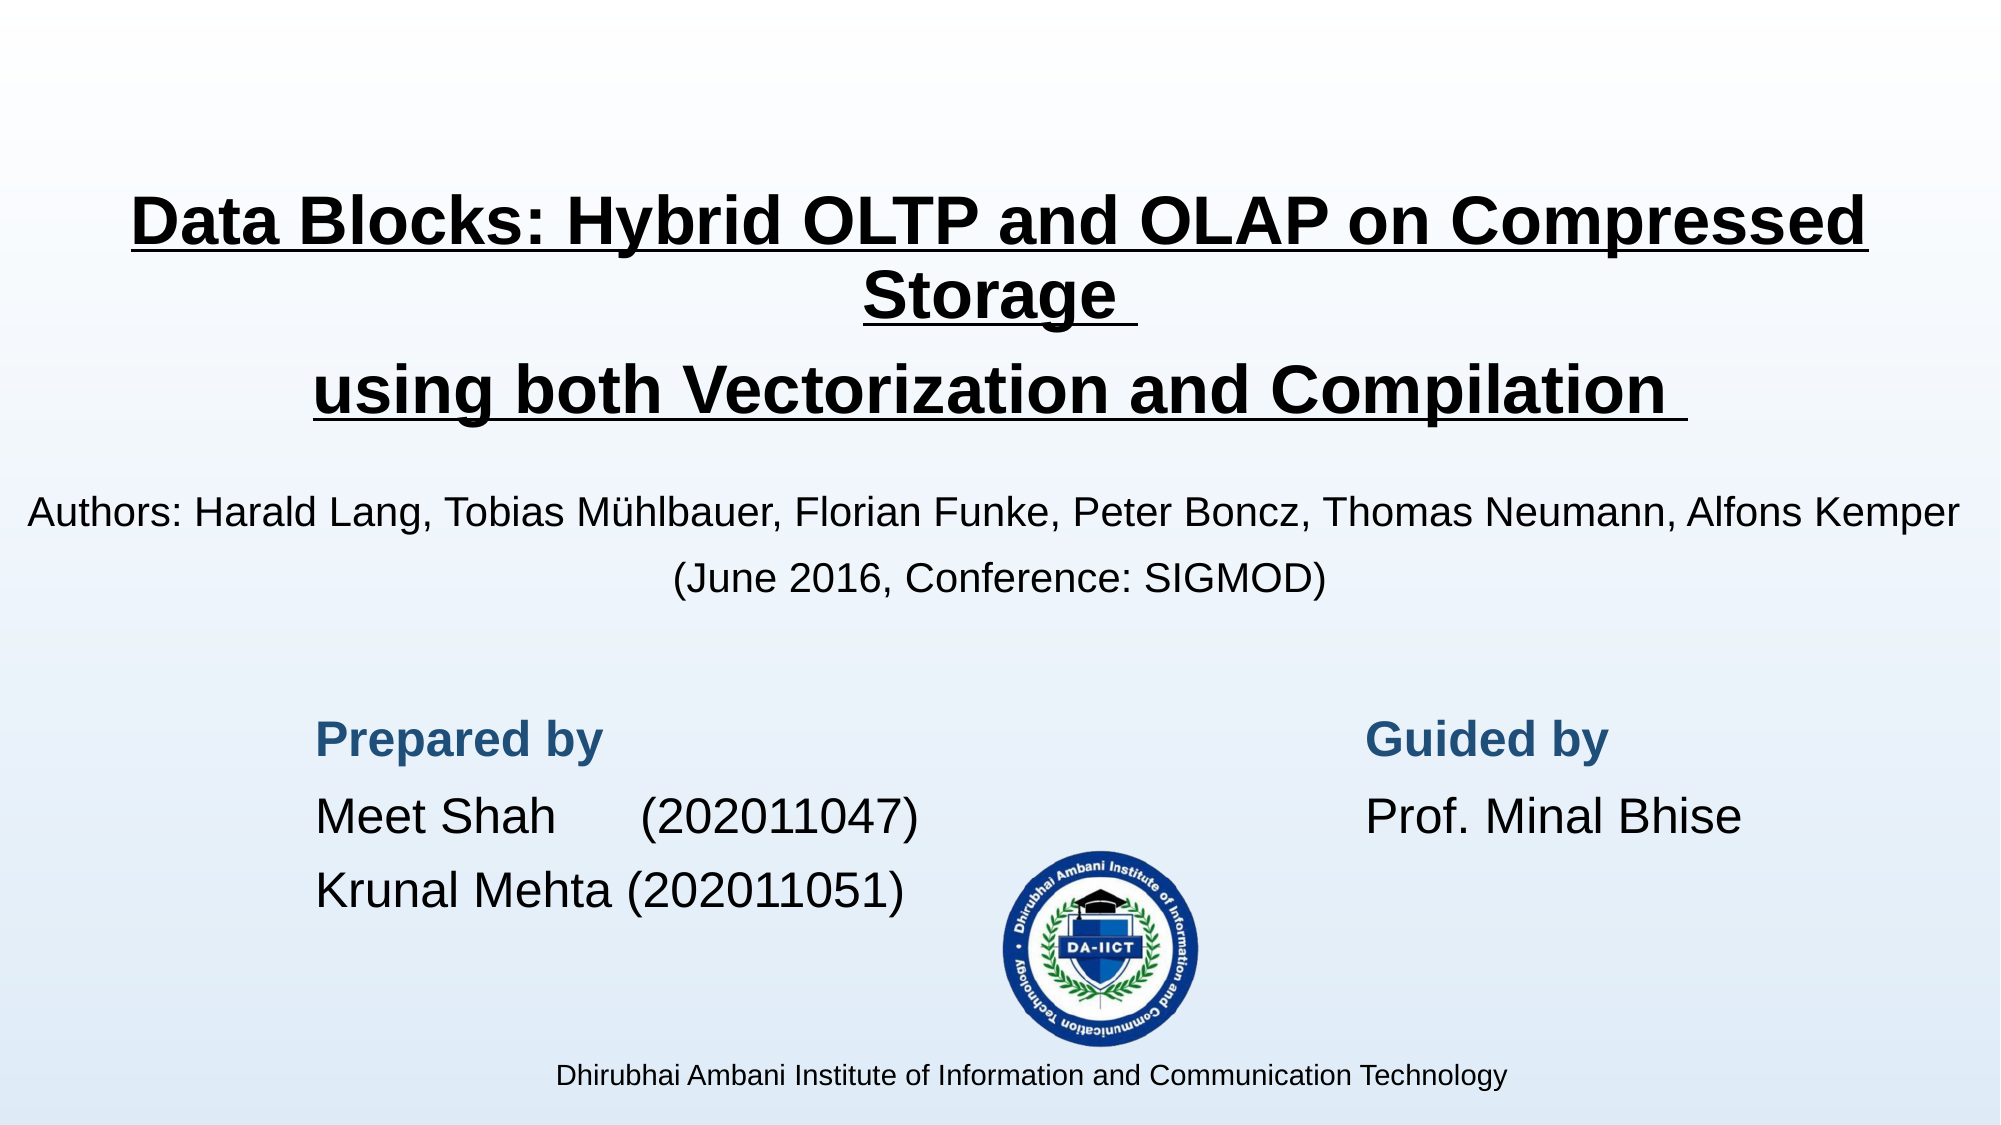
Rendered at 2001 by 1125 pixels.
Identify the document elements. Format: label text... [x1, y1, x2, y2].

text_box Data Blocks: Hybrid OLTP and OLAP on Compressed Storage using both Vectorization and Compilation Authors: Harald Lang, Tobias Mühlbauer, Florian Funke, Peter Boncz, Thomas Neumann, Alfons Kemper (June 2016, Conference: SIGMOD) Prepared by Guided by Meet Shah (202011047) Prof. Minal Bhise Krunal Mehta (202011051) [0, 0, 2000, 1125]
text_box Dhirubhai Ambani Institute of Information and Communication Technology [541, 1048, 1872, 1125]
picture [993, 843, 1207, 1049]
